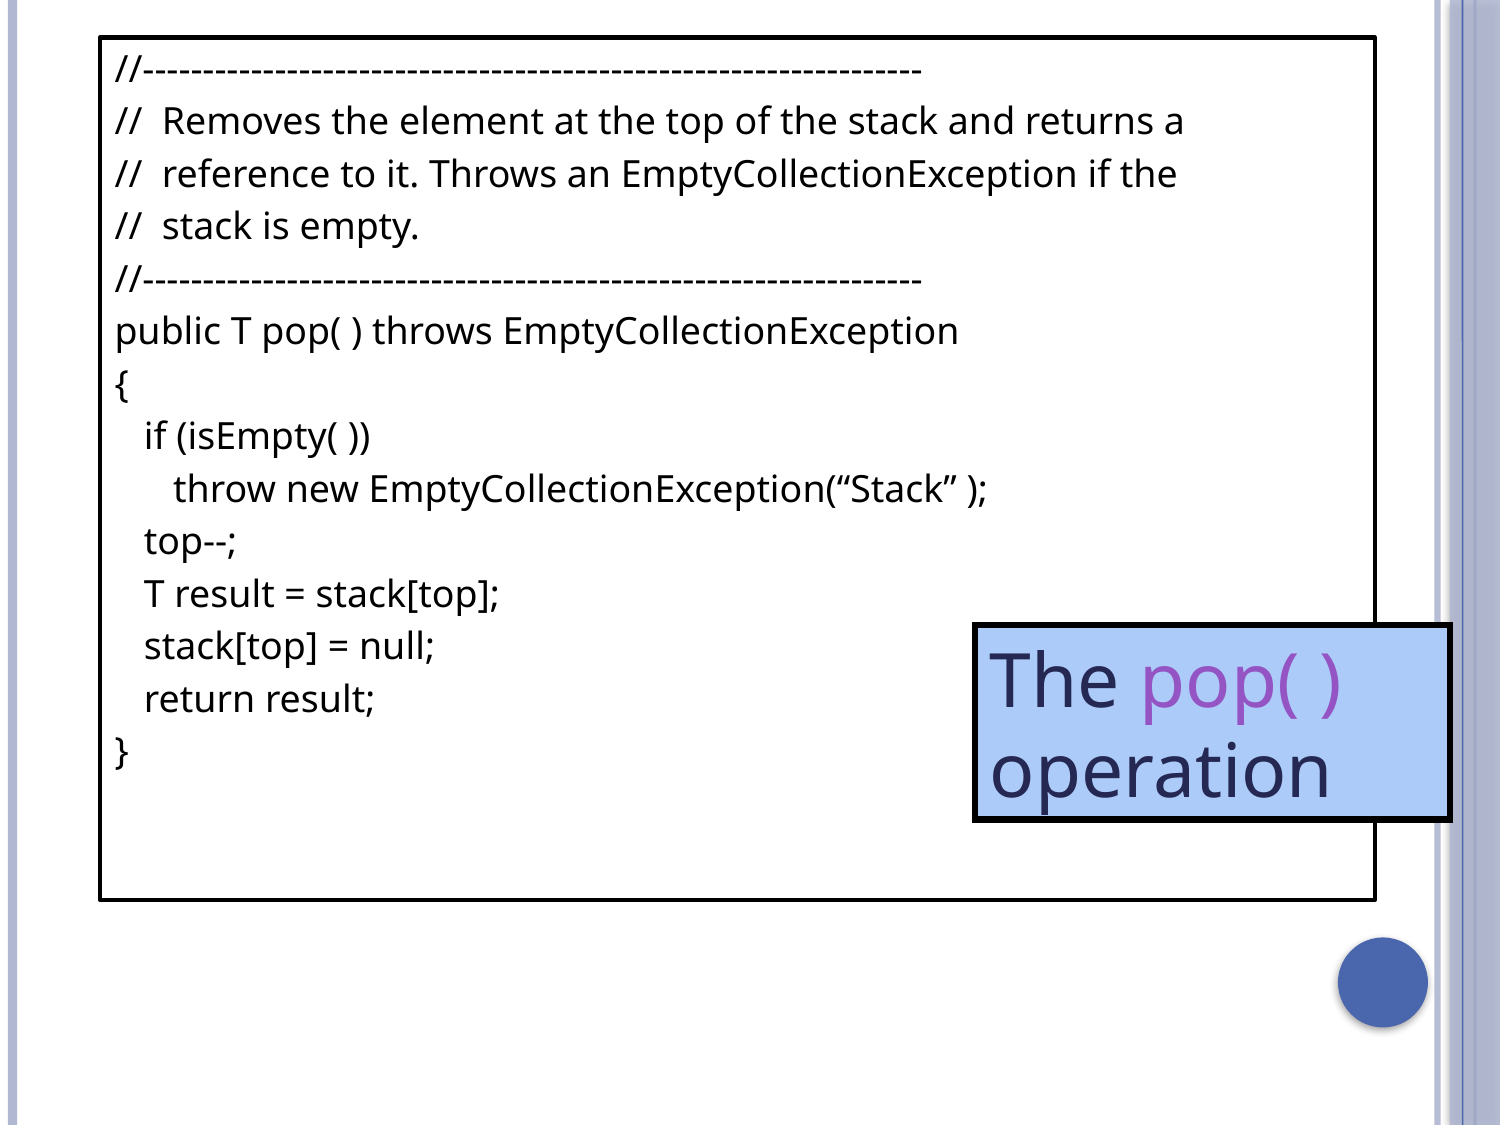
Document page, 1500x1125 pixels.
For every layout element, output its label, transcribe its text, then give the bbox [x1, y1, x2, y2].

slide_number 3-25 [1162, 1025, 1475, 1100]
text_box //----------------------------------------------------------------- // Removes the element at the top of the stack and returns a // reference to it. Throws an EmptyCollectionException if the // stack is empty. //----------------------------------------------------------------- public T pop( ) throws EmptyCollectionException { if (isEmpty( )) throw new EmptyCollectionException(“Stack” ); top--; T result = stack[top]; stack[top] = null; return result; } [98, 35, 1377, 902]
text_box The pop( ) operation [975, 624, 1450, 820]
